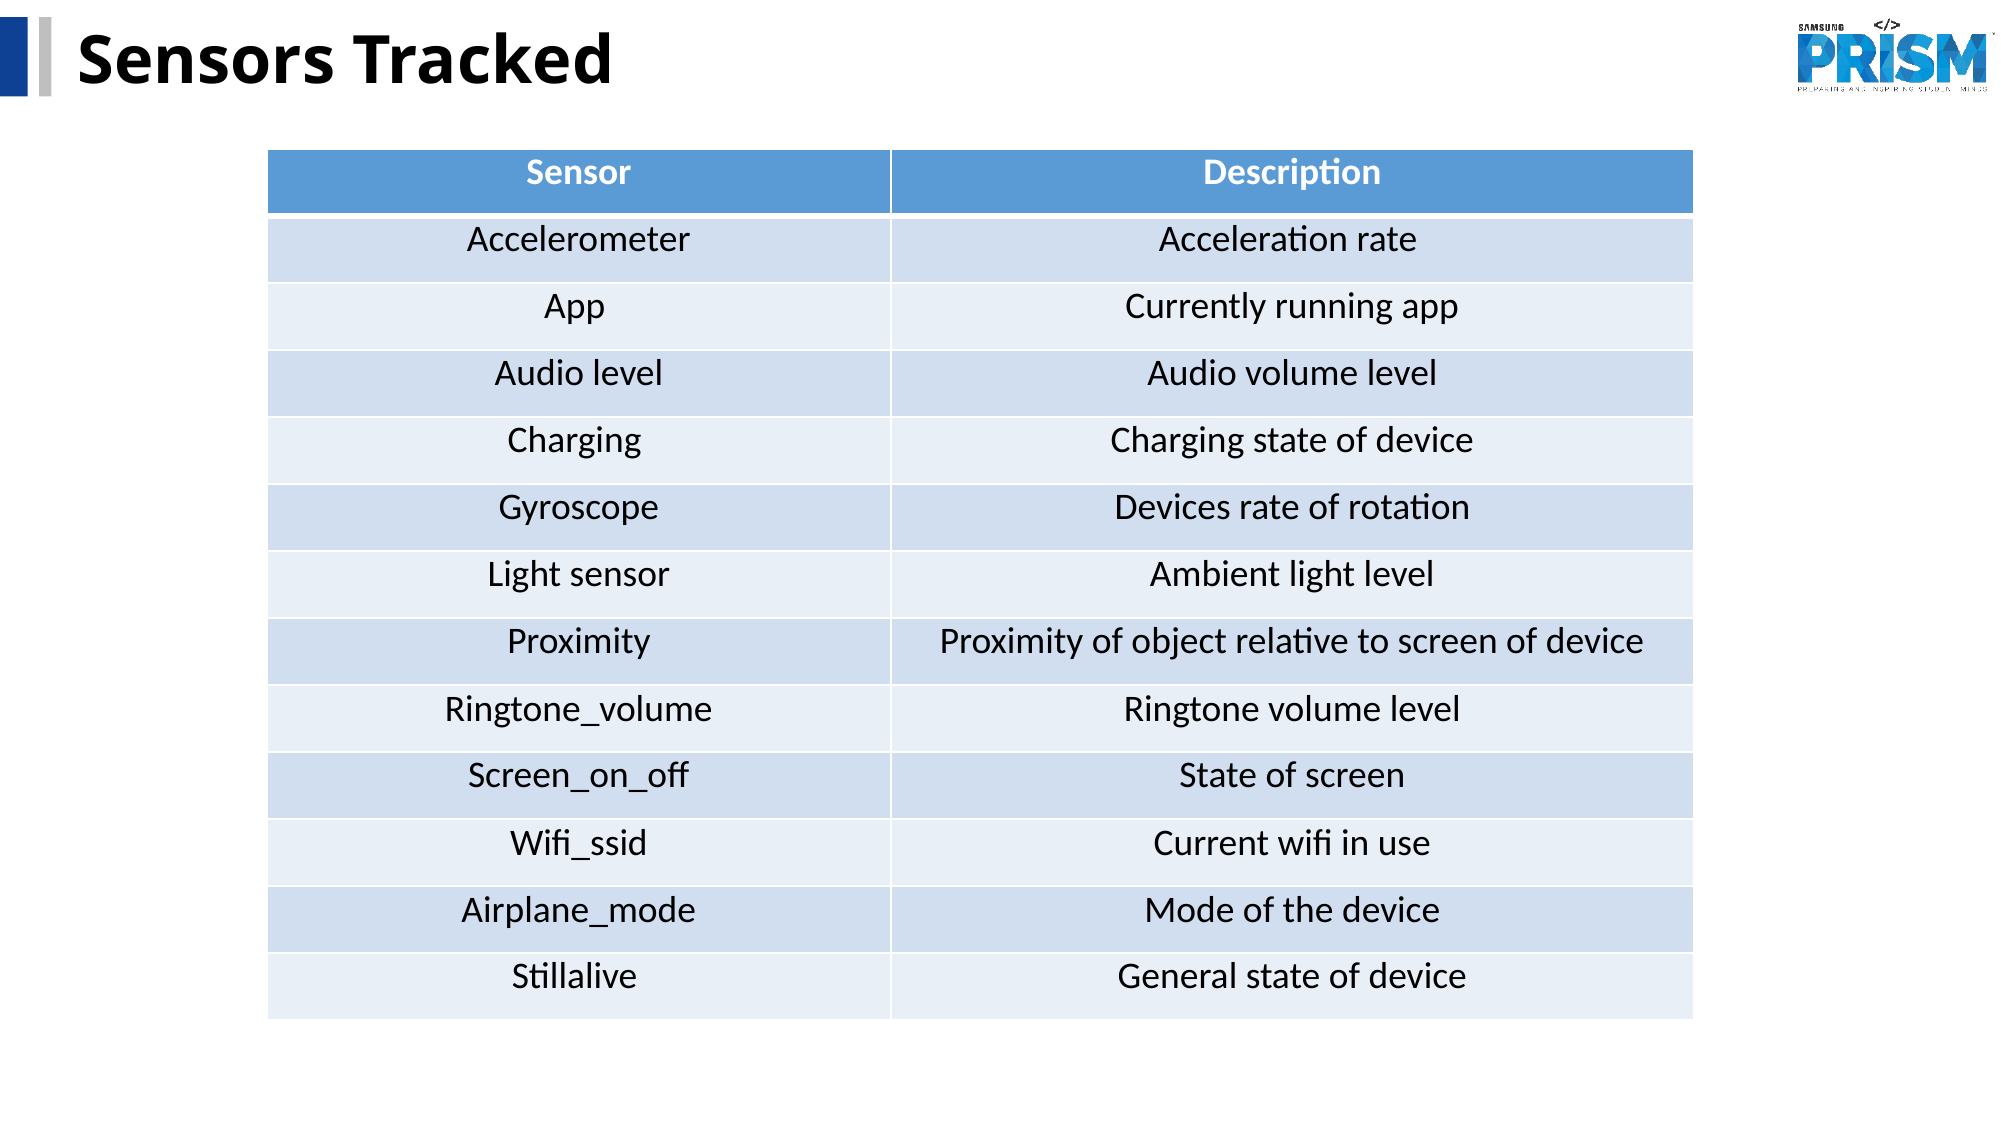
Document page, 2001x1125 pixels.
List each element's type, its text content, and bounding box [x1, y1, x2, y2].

text_box Sensors Tracked [62, 9, 1605, 105]
table_header Description [892, 150, 1693, 213]
table_cell Stillalive [268, 954, 890, 1019]
table_cell General state of device [892, 954, 1693, 1019]
text_box [0, 16, 29, 97]
table_cell Proximity [268, 619, 890, 684]
table_cell Proximity of object relative to screen of device [892, 619, 1693, 684]
table_cell Devices rate of rotation [892, 485, 1693, 550]
table_cell Charging [268, 418, 890, 483]
table_cell Ringtone_volume [268, 686, 890, 751]
table_cell Audio level [268, 351, 890, 416]
table_cell Screen_on_off [268, 753, 890, 818]
table_header Sensor [268, 150, 890, 213]
table_cell Current wifi in use [892, 820, 1693, 885]
table_cell Acceleration rate [892, 219, 1693, 282]
table_cell State of screen [892, 753, 1693, 818]
table_cell Mode of the device [892, 887, 1693, 952]
table_cell Audio volume level [892, 351, 1693, 416]
table_cell Charging state of device [892, 418, 1693, 483]
table_cell Wifi_ssid [268, 820, 890, 885]
table_cell App [268, 284, 890, 349]
table_cell Currently running app [892, 284, 1693, 349]
table_cell Airplane_mode [268, 887, 890, 952]
text_box [38, 16, 52, 97]
table_cell Accelerometer [268, 219, 890, 282]
table_cell Gyroscope [268, 485, 890, 550]
picture [1794, 17, 2000, 96]
table_cell Light sensor [268, 552, 890, 617]
table_cell Ringtone volume level [892, 686, 1693, 751]
table_cell Ambient light level [892, 552, 1693, 617]
